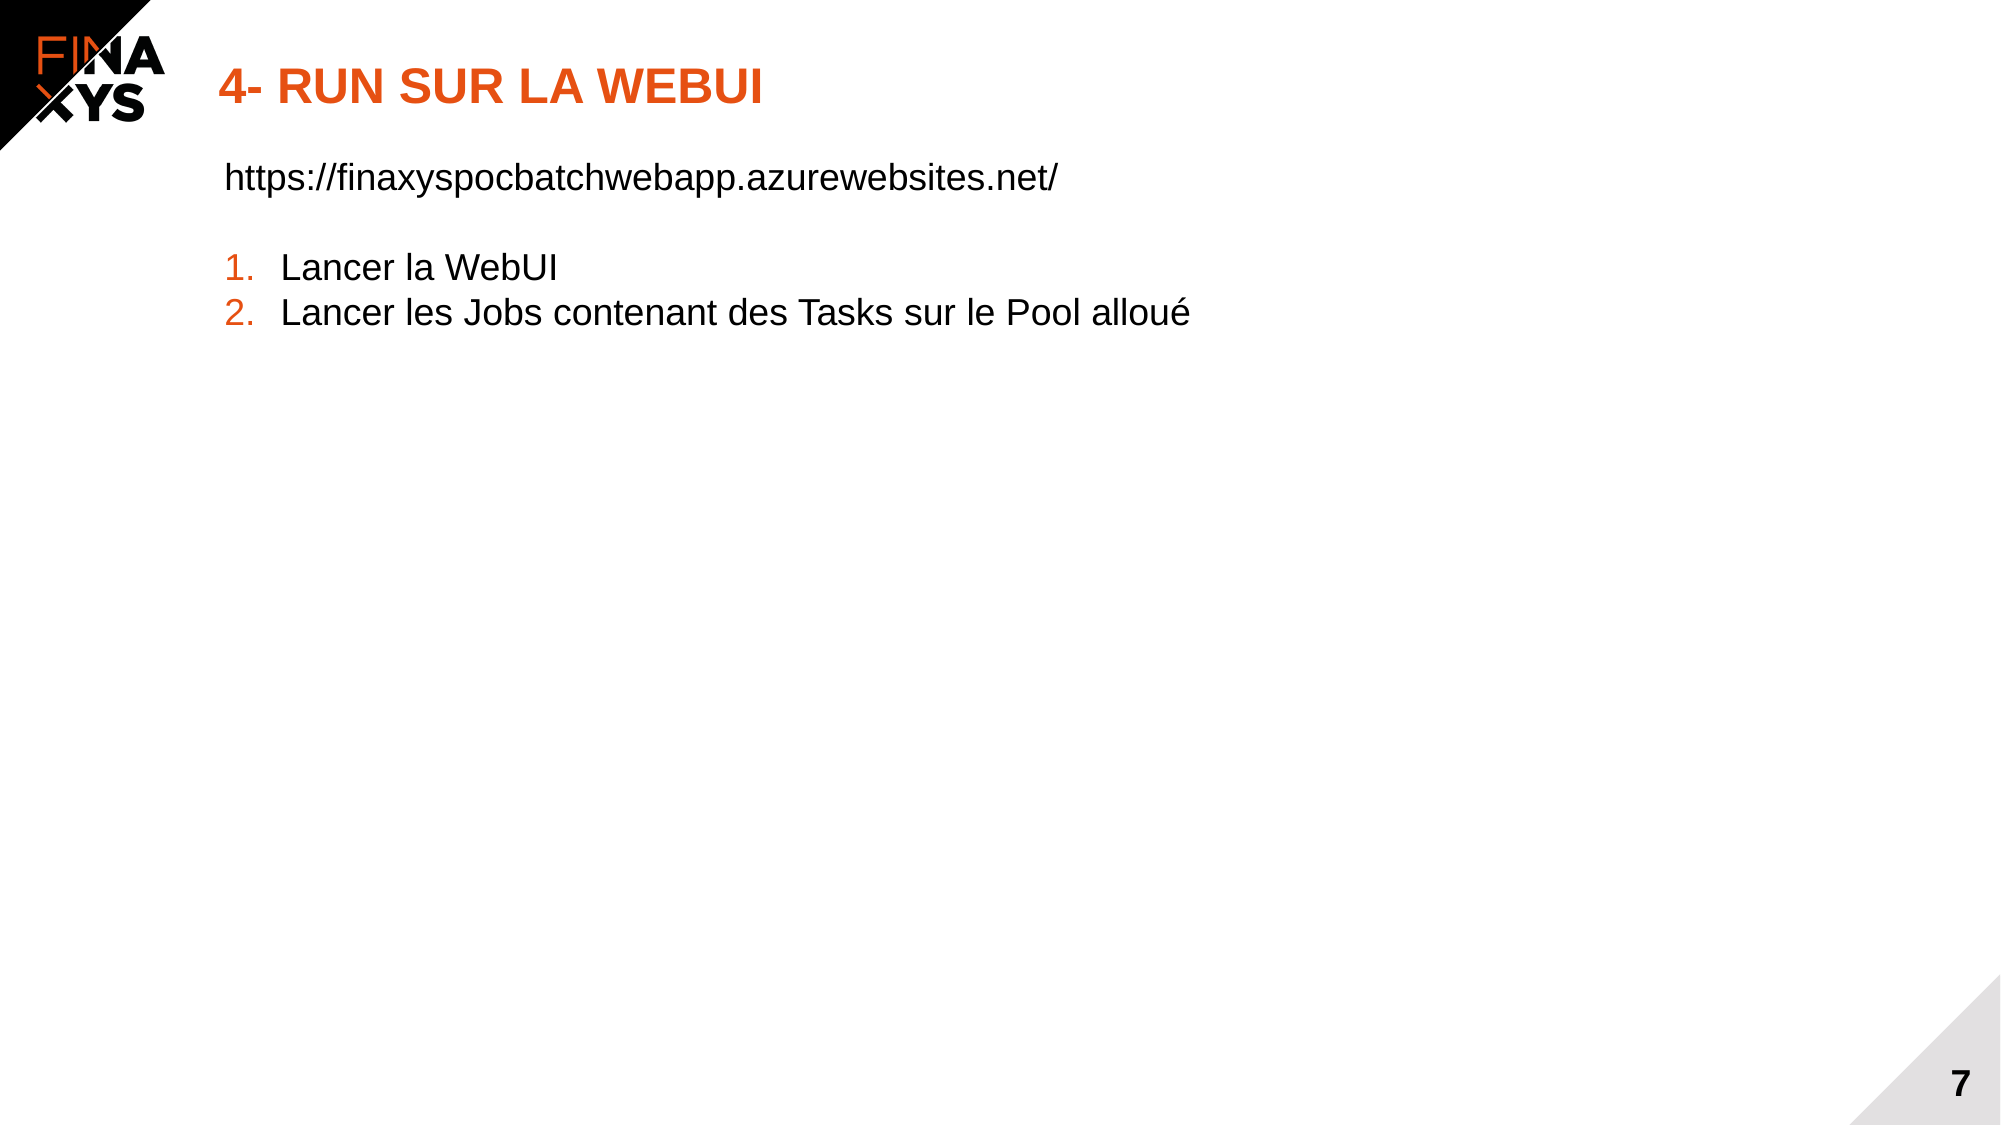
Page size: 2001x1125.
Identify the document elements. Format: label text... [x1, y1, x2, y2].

picture [35, 36, 165, 123]
text_box https://finaxyspocbatchwebapp.azurewebsites.net/ Lancer la WebUI Lancer les Jobs contenant des Tasks sur le Pool alloué [209, 146, 1206, 341]
slide_number 7 [1837, 1051, 1987, 1112]
title 4- Run sur la webui [203, 27, 1948, 147]
